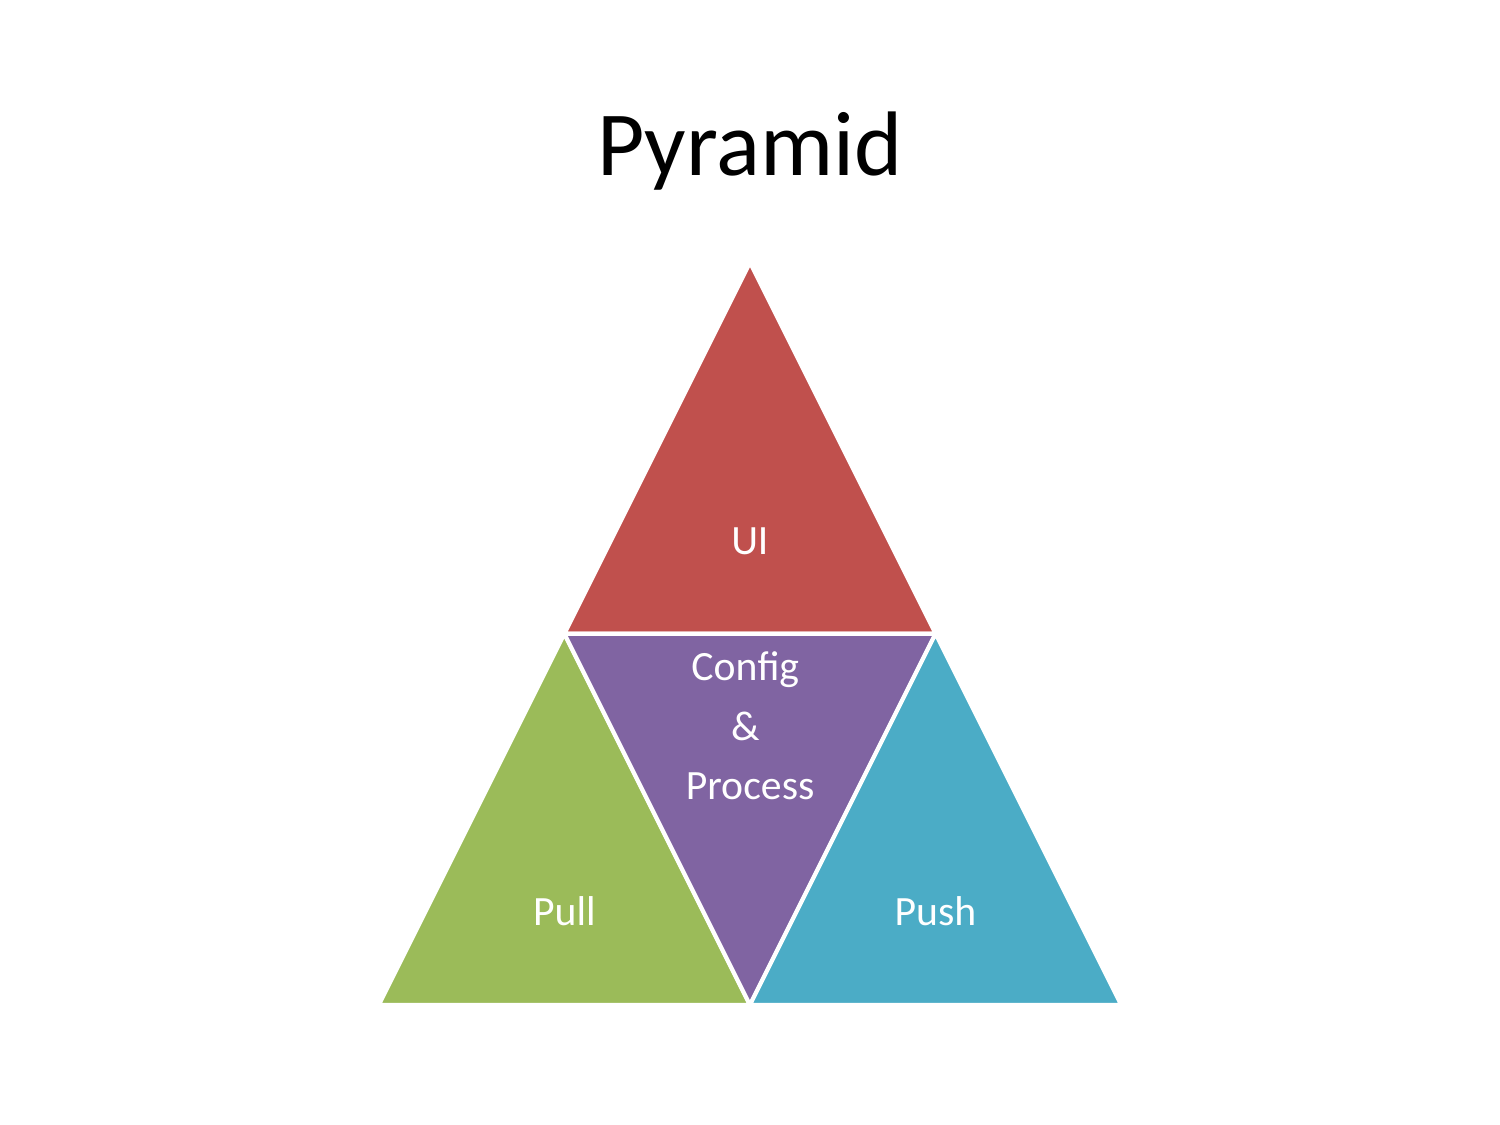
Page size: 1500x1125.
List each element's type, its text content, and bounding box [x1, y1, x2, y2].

title Pyramid [75, 45, 1425, 233]
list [74, 262, 1426, 1006]
